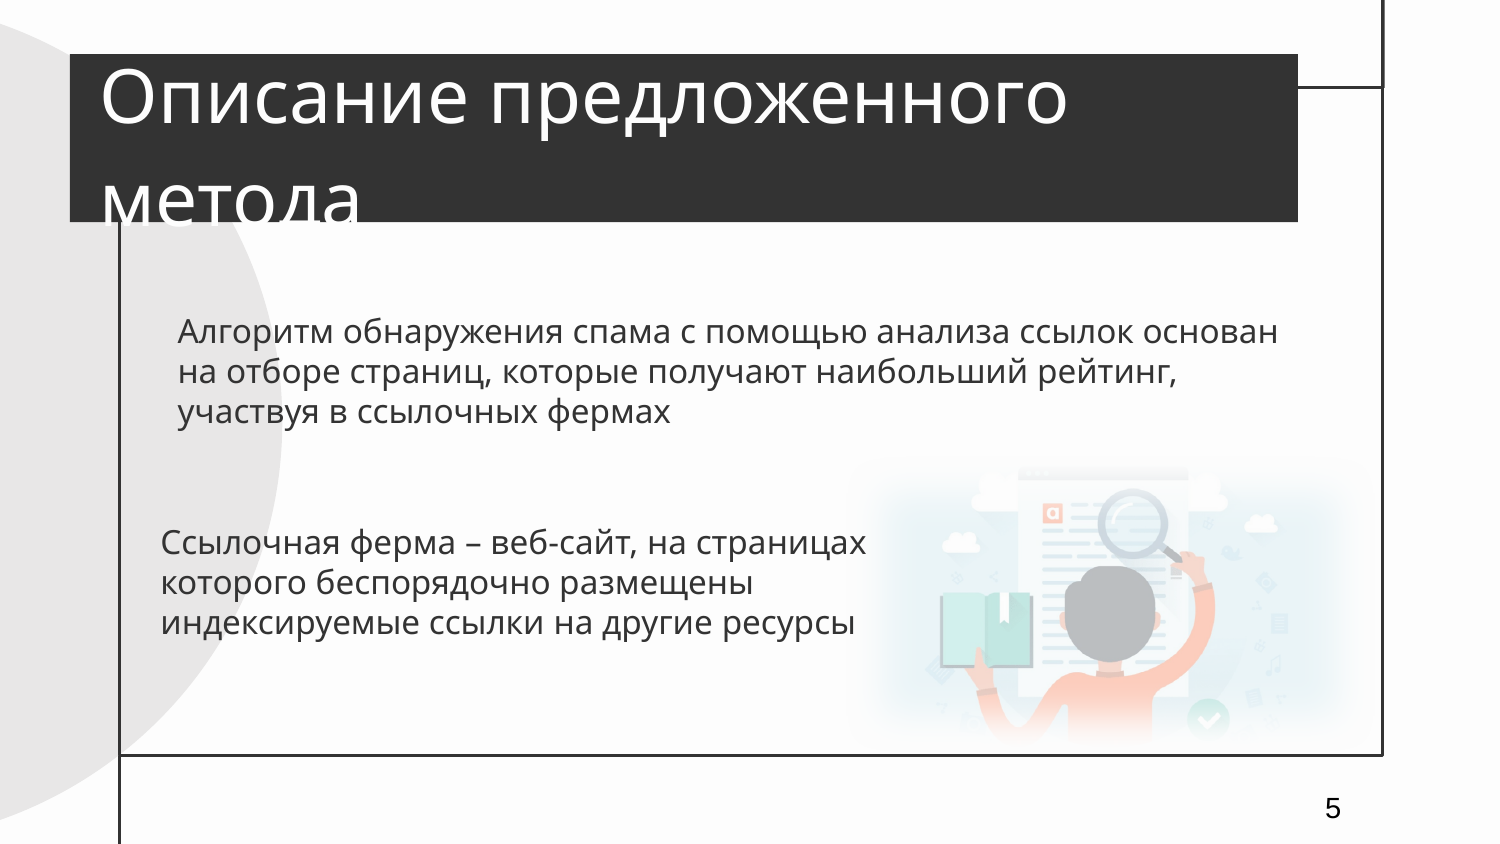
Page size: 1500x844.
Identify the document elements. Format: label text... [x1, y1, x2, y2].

subtitle Алгоритм обнаружения спама с помощью анализа ссылок основан на отборе страниц, которые получают наибольший рейтинг, участвуя в ссылочных фермах [139, 295, 1311, 506]
text_box Ссылочная ферма – веб-сайт, на страницах которого беспорядочно размещены индексируемые ссылки на другие ресурсы [122, 506, 838, 725]
picture [843, 453, 1378, 755]
title Описание предложенного метода [69, 54, 1298, 223]
text_box 5 [1310, 782, 1500, 828]
